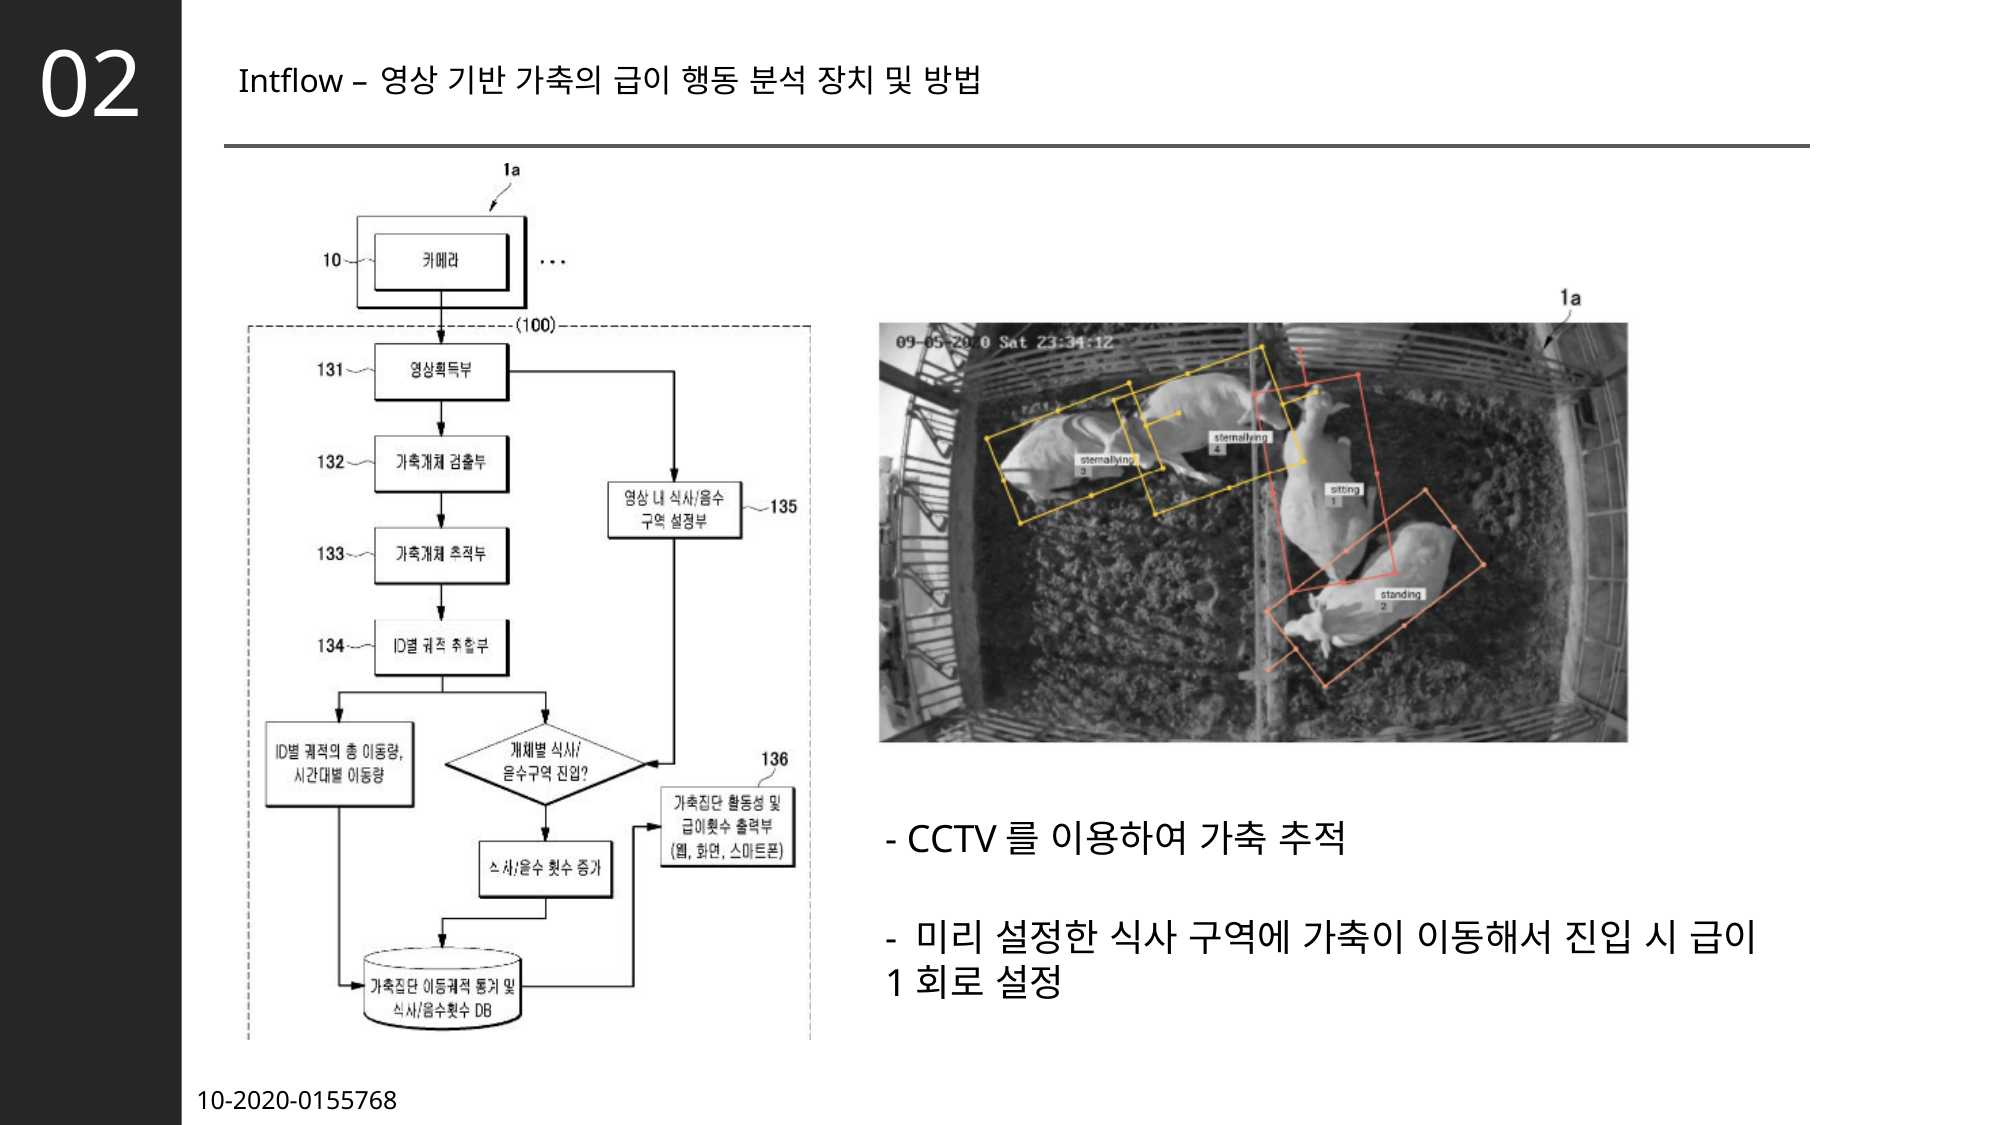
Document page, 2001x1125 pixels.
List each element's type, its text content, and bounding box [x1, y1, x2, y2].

picture [243, 163, 811, 1040]
text_box 02 [0, 17, 182, 143]
title Intflow – 영상 기반 가축의 급이 행동 분석 장치 및 방법 [223, 56, 1840, 107]
picture [870, 276, 1638, 749]
text_box - CCTV를 이용하여 가축 추적 [870, 807, 1798, 868]
text_box 10-2020-0155768 [181, 1077, 1109, 1122]
text_box - 미리 설정한 식사 구역에 가축이 이동해서 진입 시 급이 1회로 설정 [870, 906, 1798, 1011]
